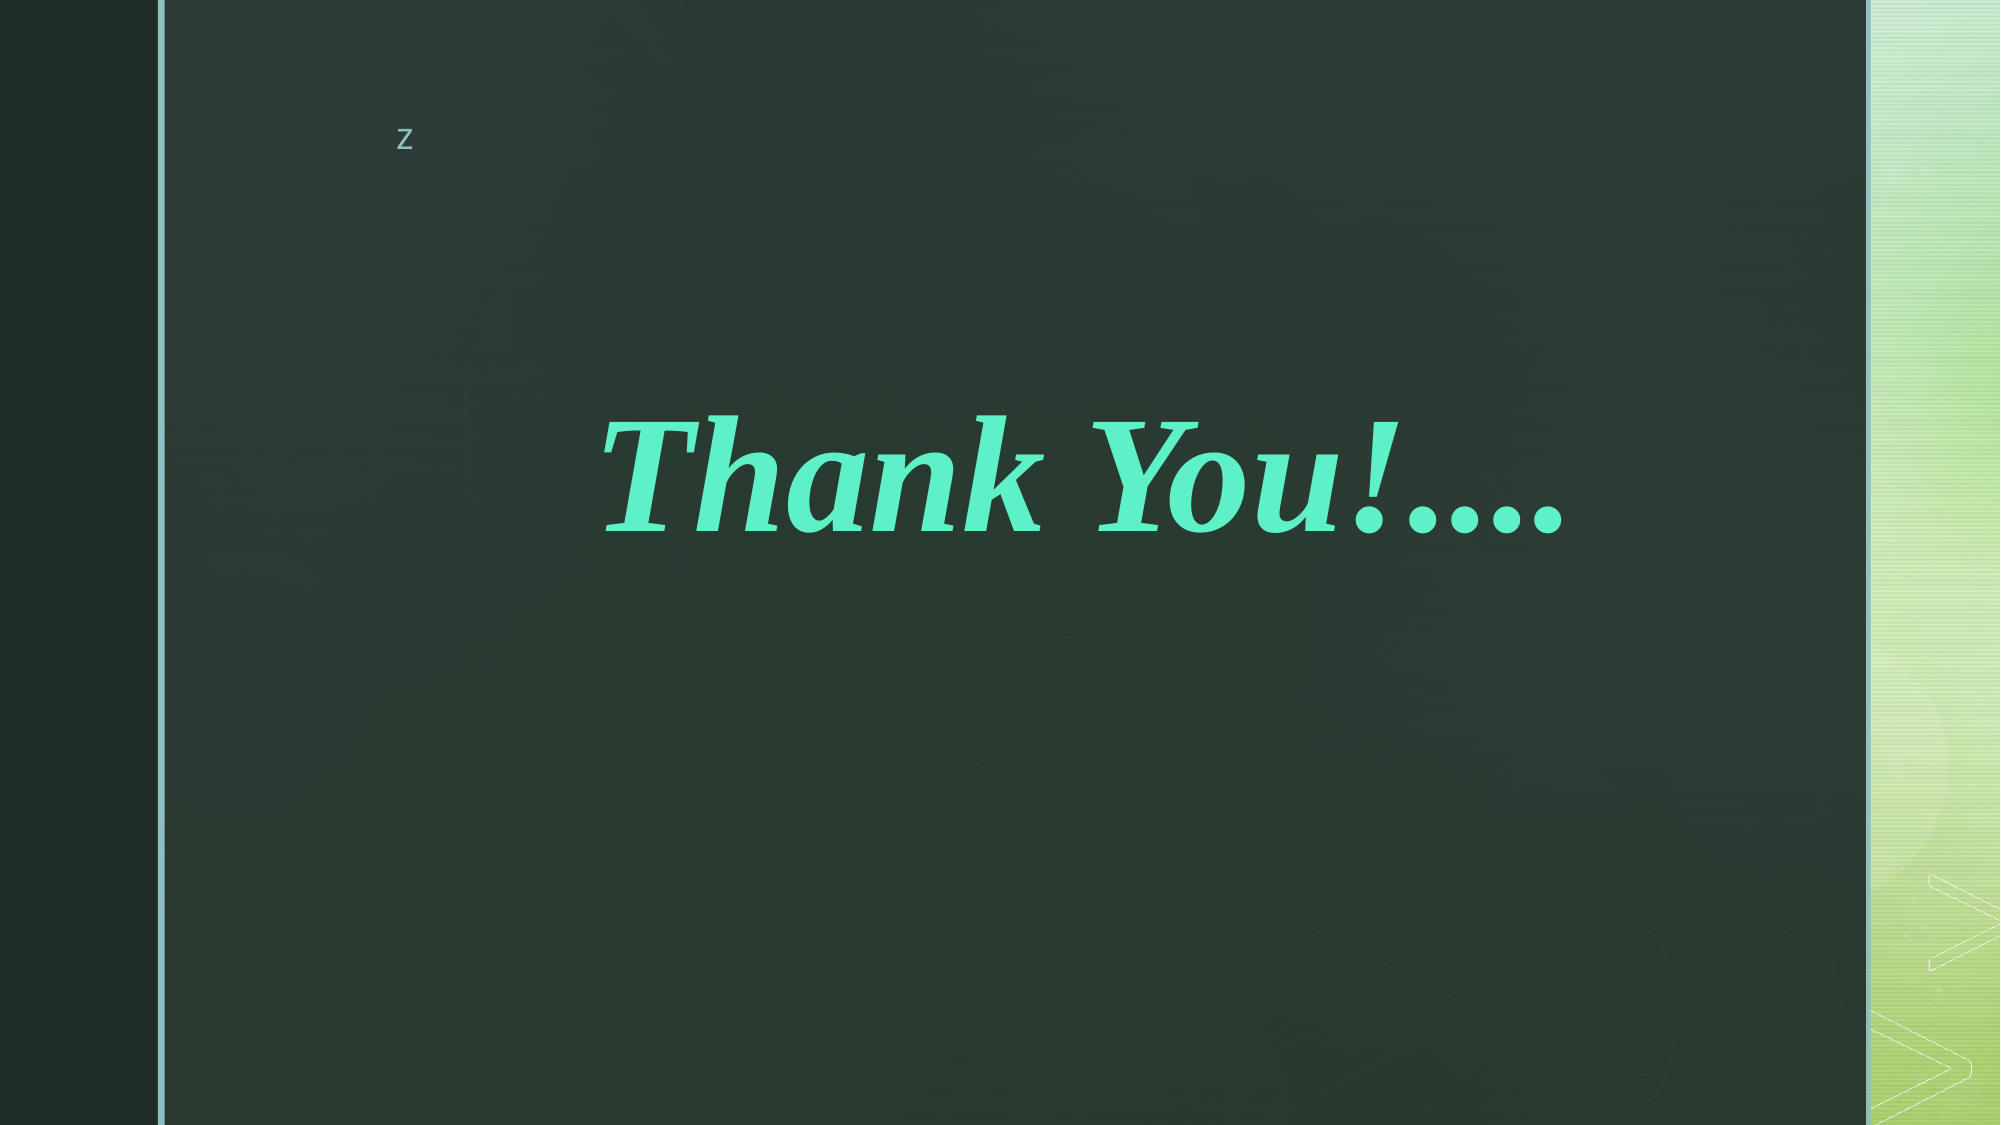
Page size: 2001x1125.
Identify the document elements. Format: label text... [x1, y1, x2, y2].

picture [1871, 0, 2001, 1125]
title Thank You!.... [431, 380, 1738, 828]
